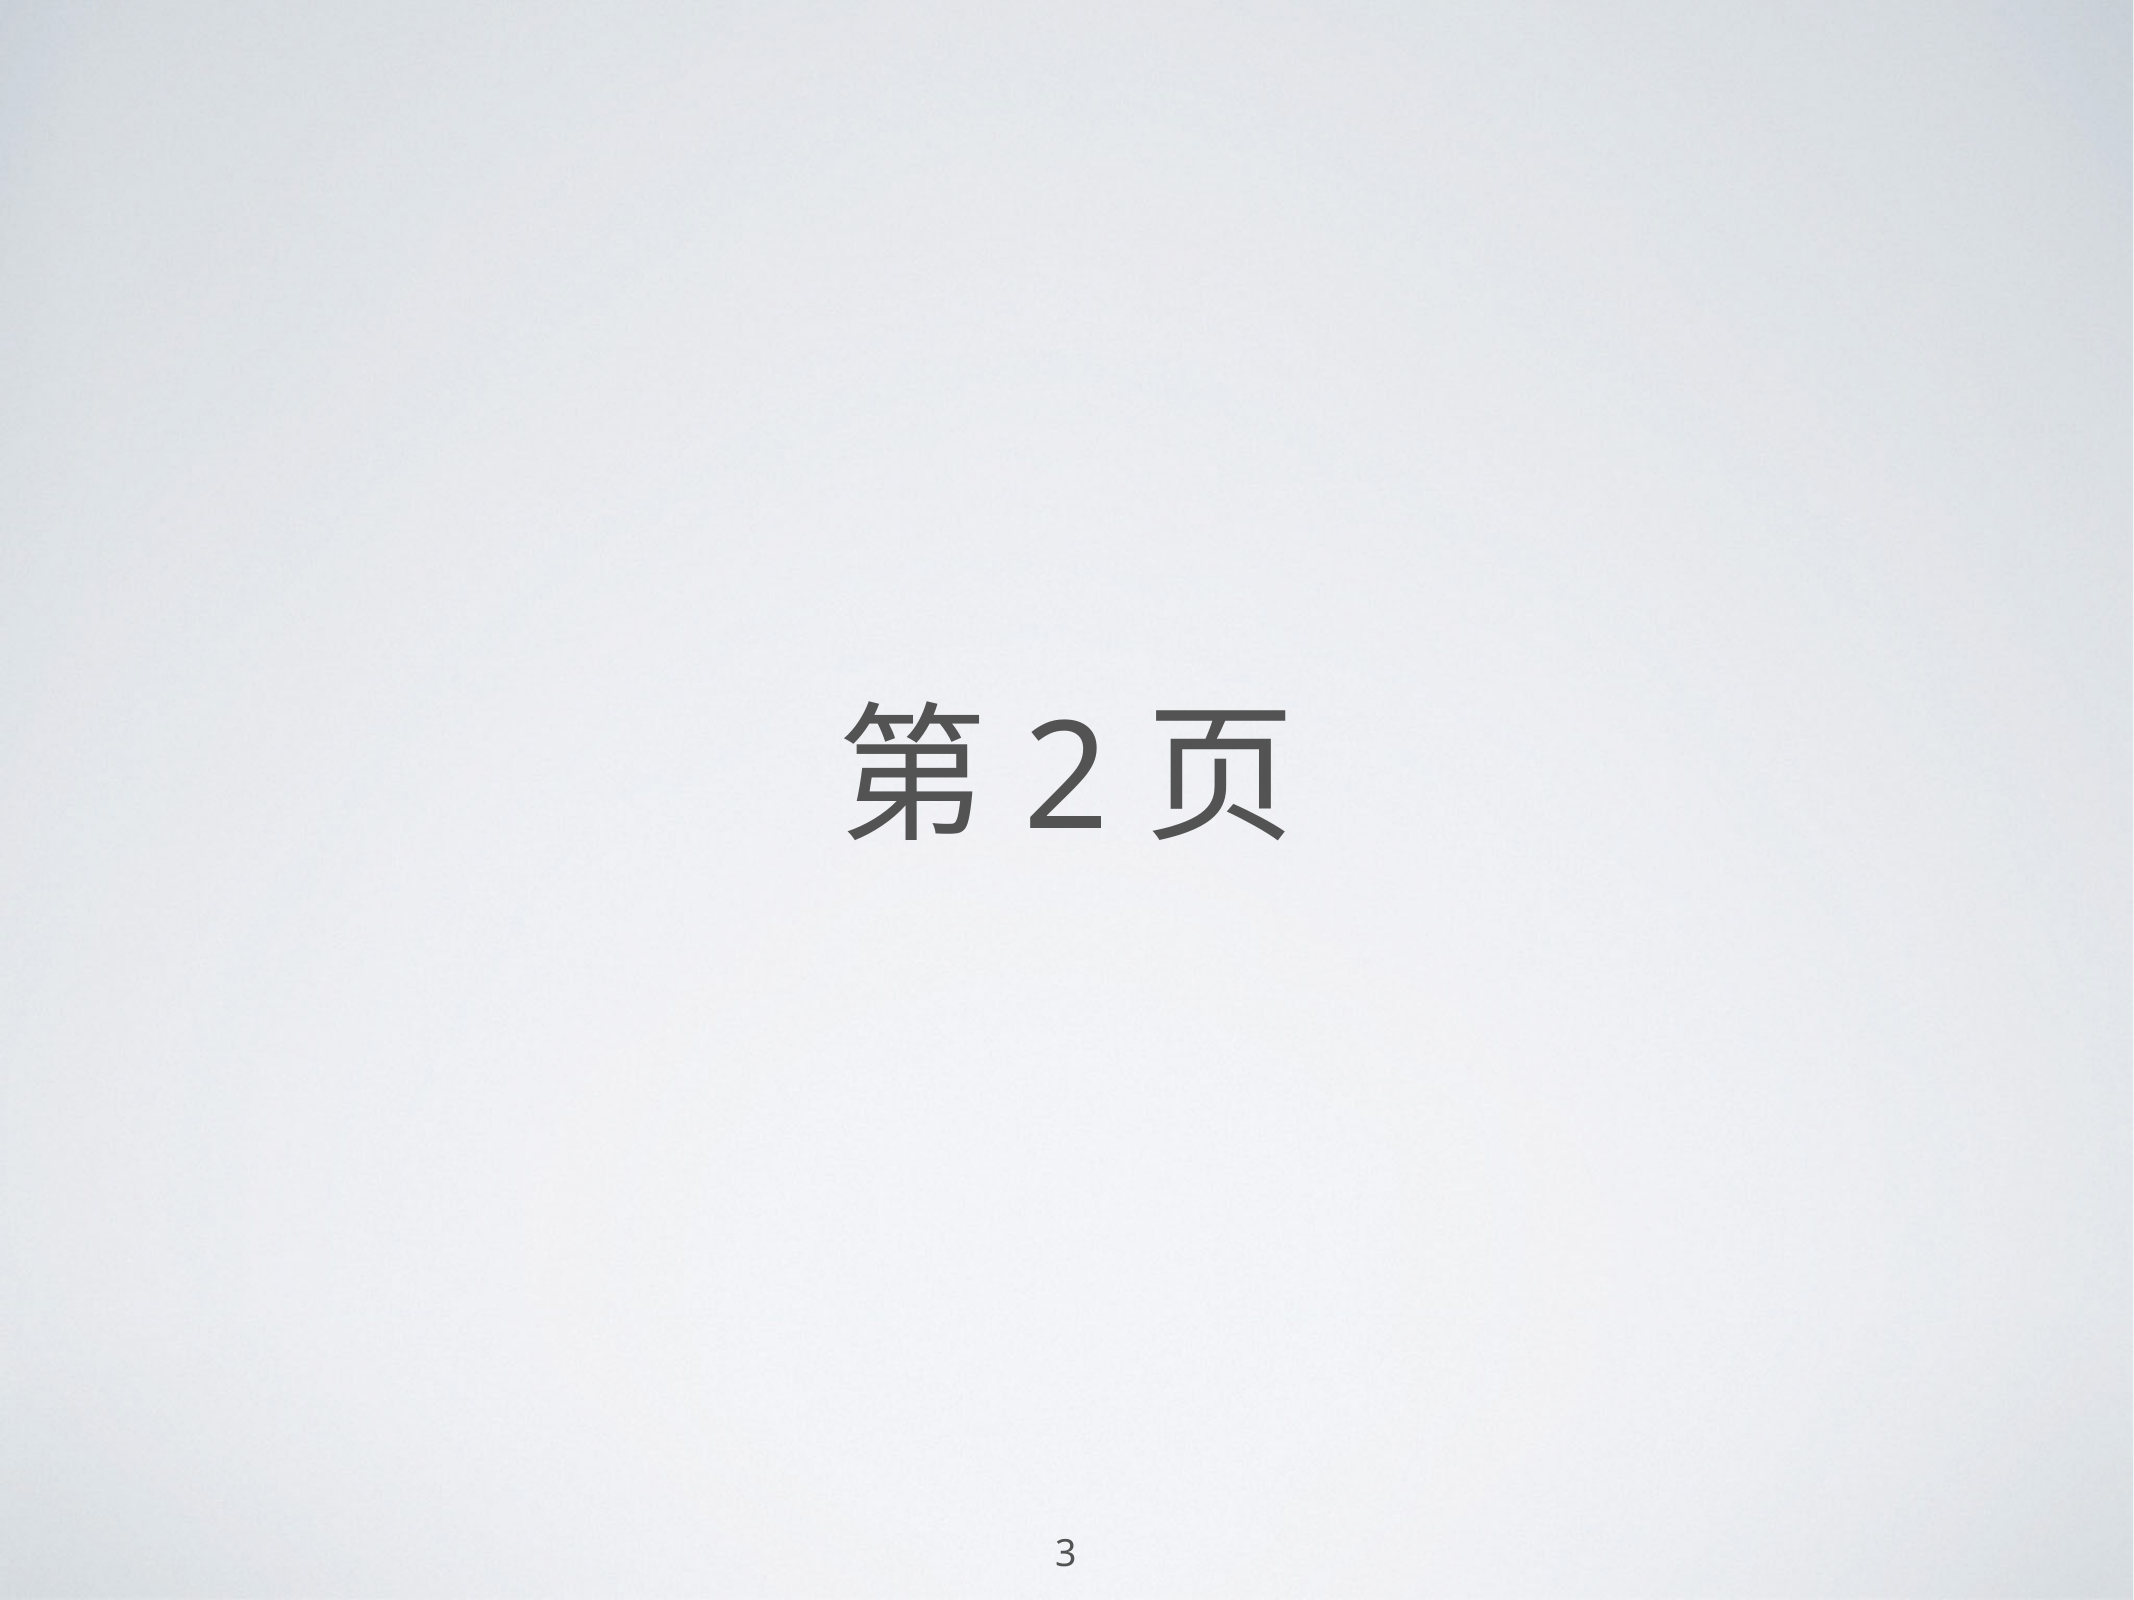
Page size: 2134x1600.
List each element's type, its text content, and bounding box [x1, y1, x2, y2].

slide_number 3 [1046, 1520, 1085, 1580]
picture [0, 0, 2134, 1600]
title 第2页 [57, 334, 2076, 868]
